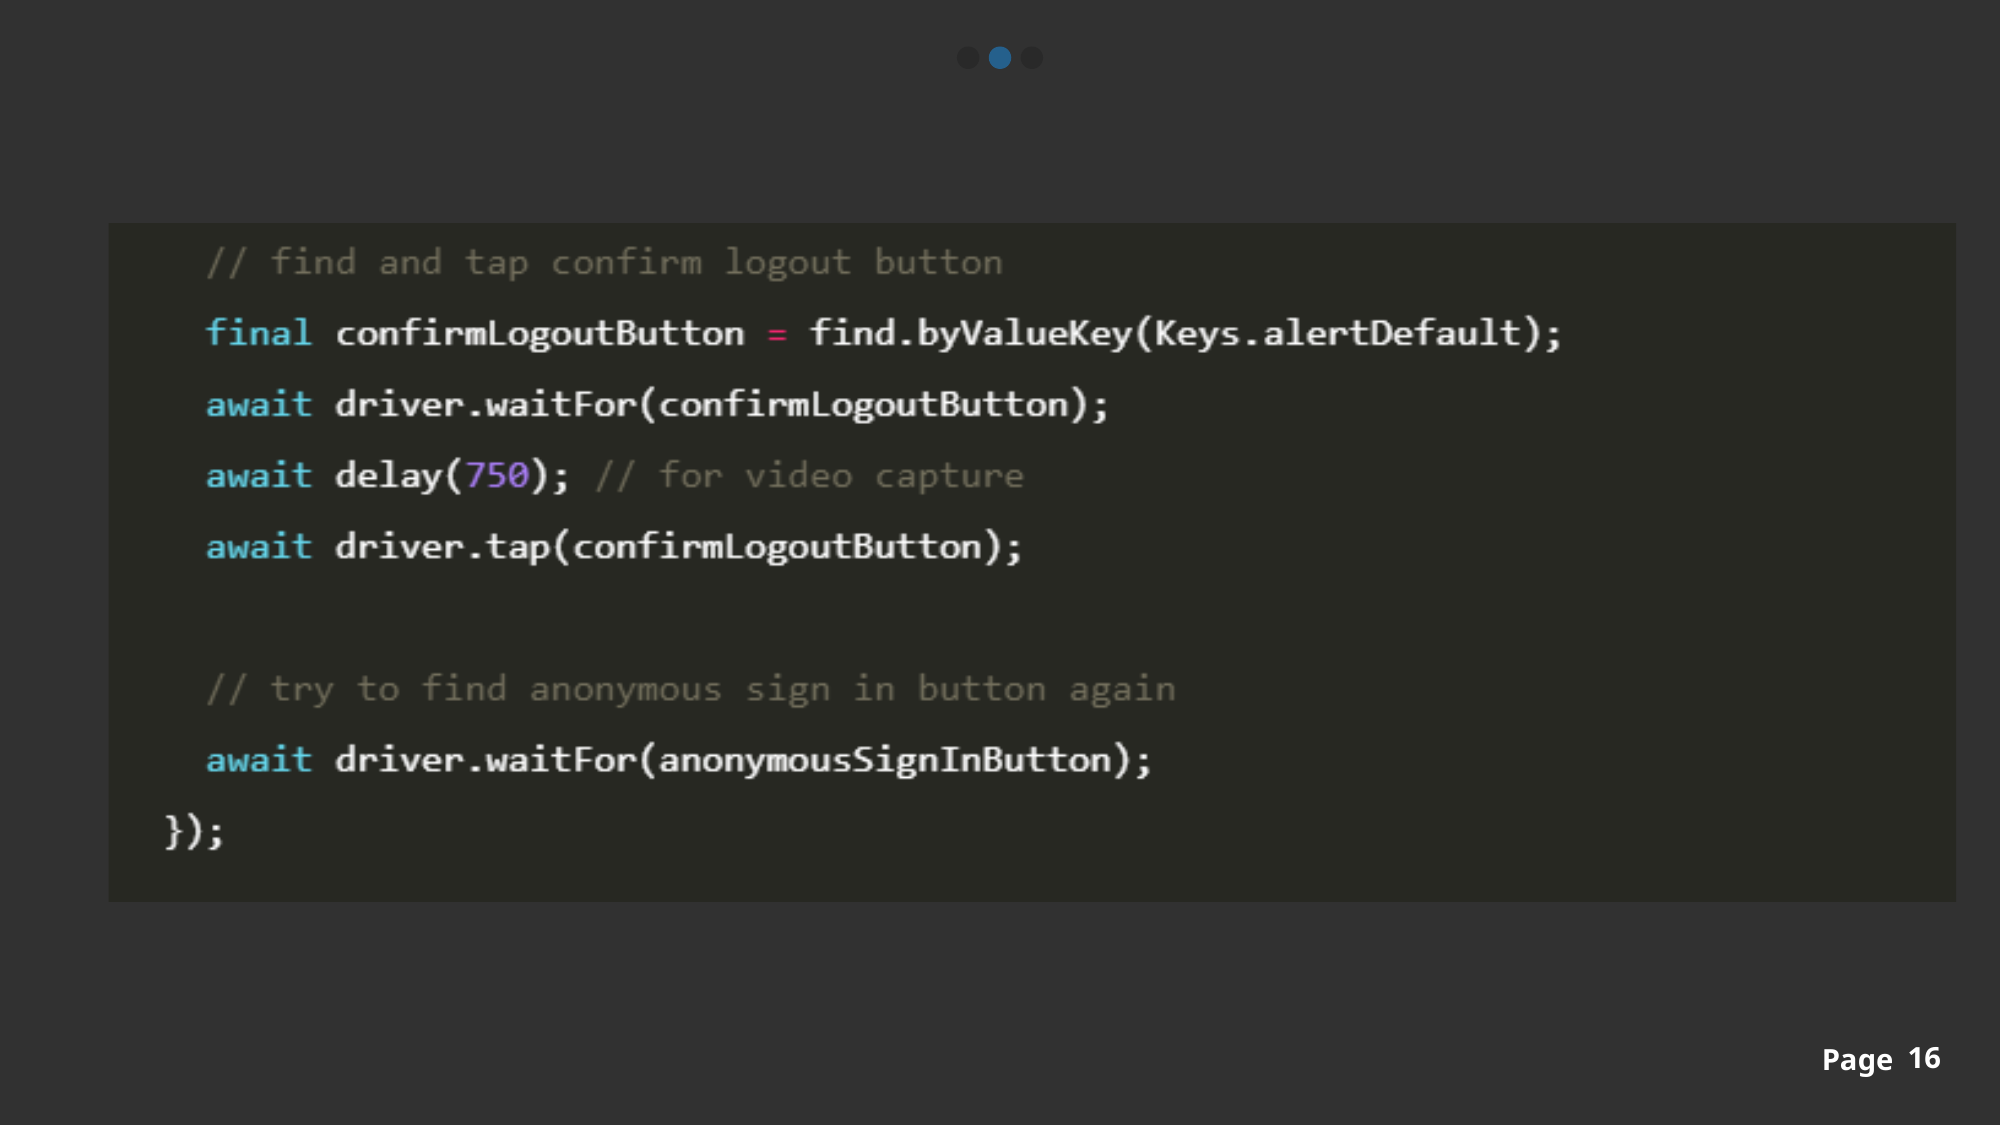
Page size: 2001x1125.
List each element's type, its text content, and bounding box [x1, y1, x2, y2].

slide_number ‹#› [1506, 1029, 1957, 1089]
picture [108, 222, 1957, 902]
